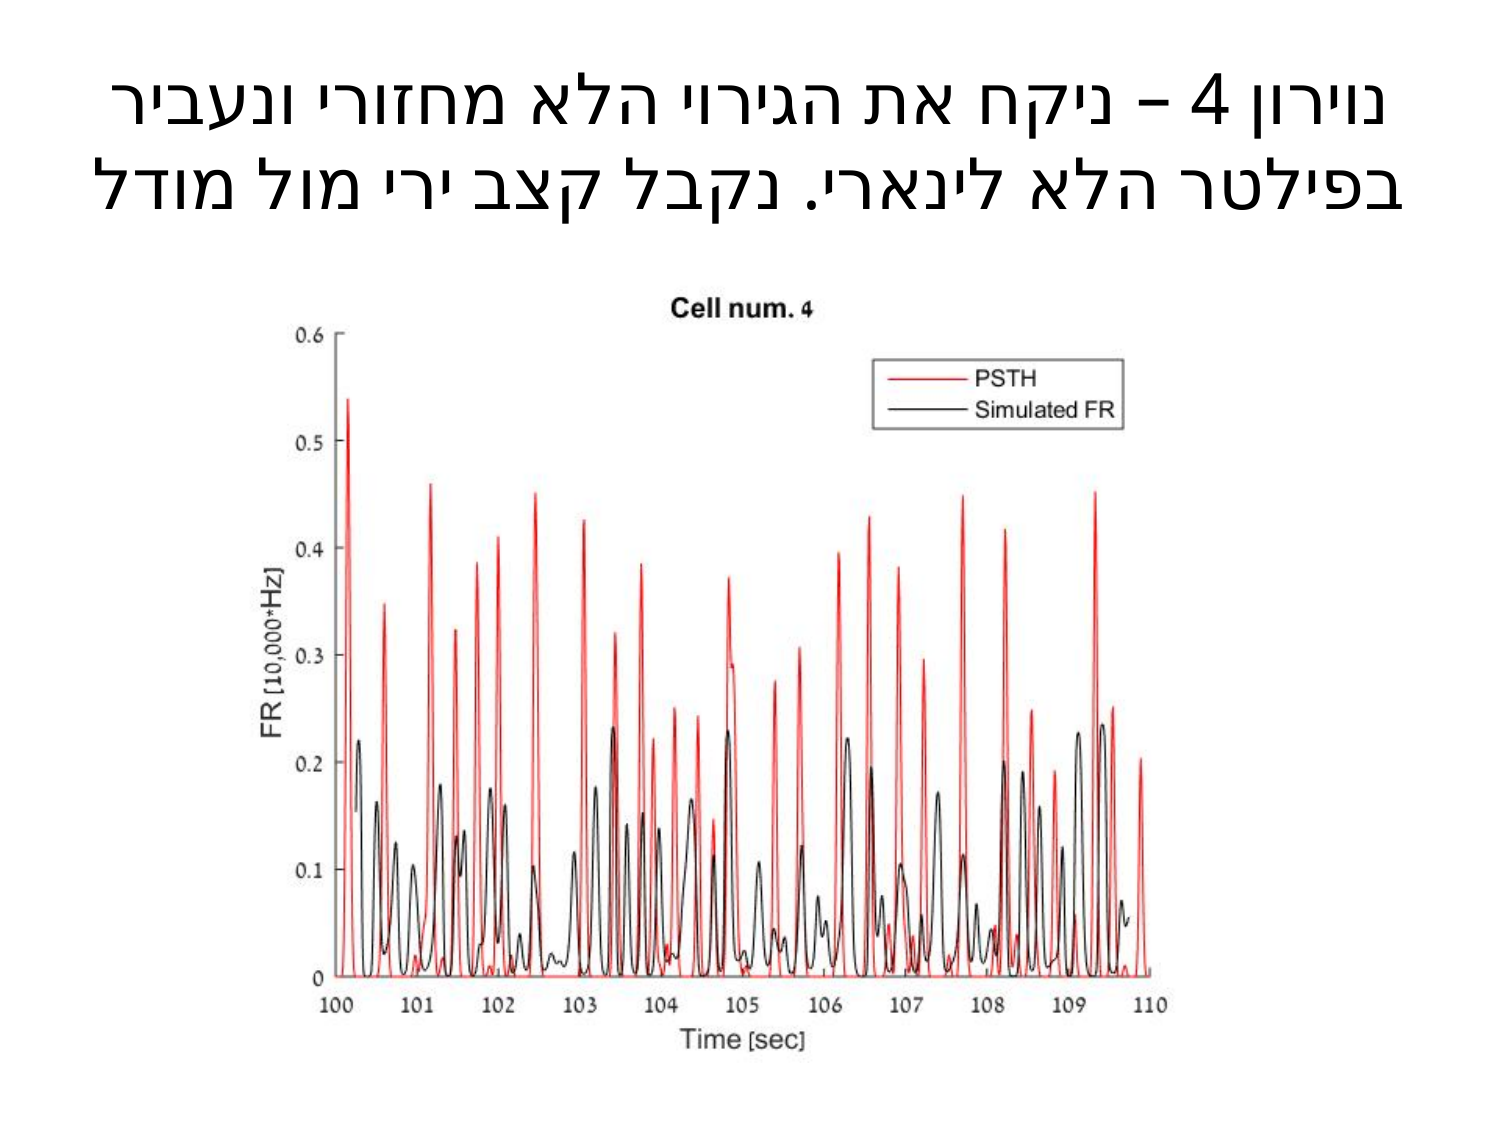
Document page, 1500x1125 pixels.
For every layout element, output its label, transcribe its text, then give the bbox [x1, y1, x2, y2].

picture [199, 274, 1251, 1063]
title נוירון 4 – ניקח את הגירוי הלא מחזורי ונעביר בפילטר הלא לינארי. נקבל קצב ירי מול מודל [75, 45, 1425, 233]
